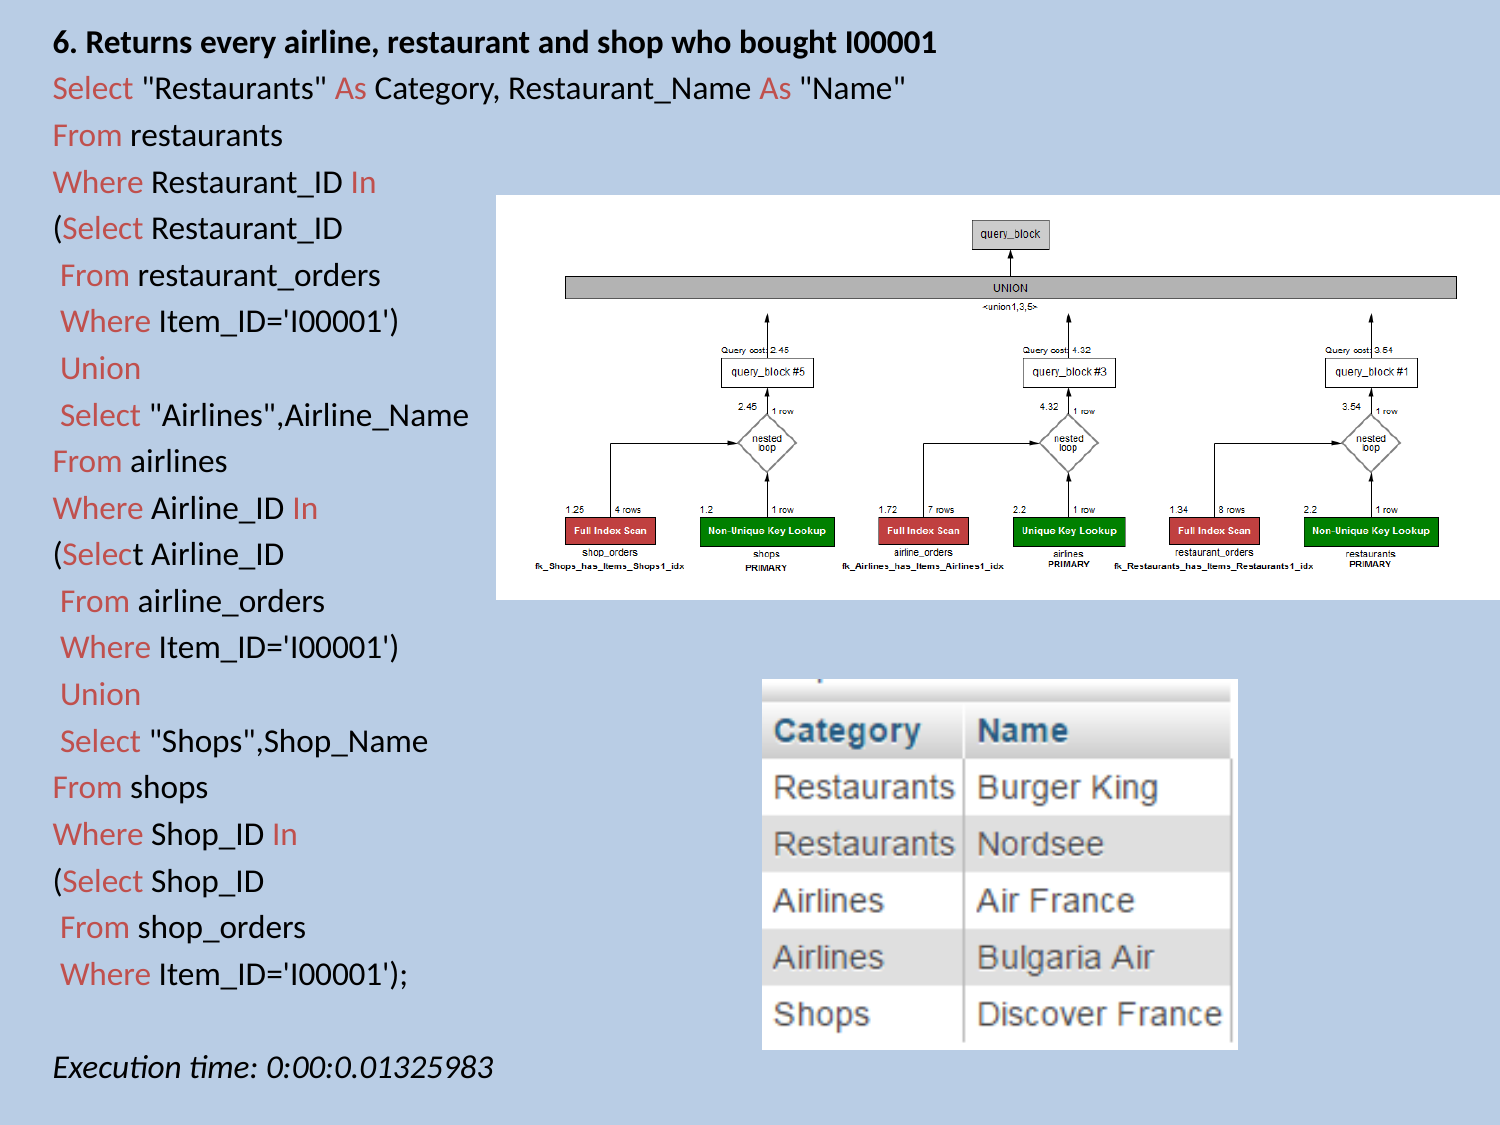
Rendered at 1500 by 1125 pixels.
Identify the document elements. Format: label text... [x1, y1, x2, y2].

list 6. Returns every airline, restaurant and shop who bought I00001 Select "Restaurants" As Category, Restaurant_Name As "Name" From restaurants Where Restaurant_ID In (Select Restaurant_ID From restaurant_orders Where Item_ID='I00001') Union Select "Airlines",Airline_Name From airlines Where Airline_ID In (Select Airline_ID From airline_orders Where Item_ID='I00001') Union Select "Shops",Shop_Name From shops Where Shop_ID In (Select Shop_ID From shop_orders Where Item_ID='I00001'); Execution time: 0:00:0.01325983 [37, 12, 1350, 1125]
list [495, 195, 1500, 601]
picture [762, 679, 1238, 1051]
